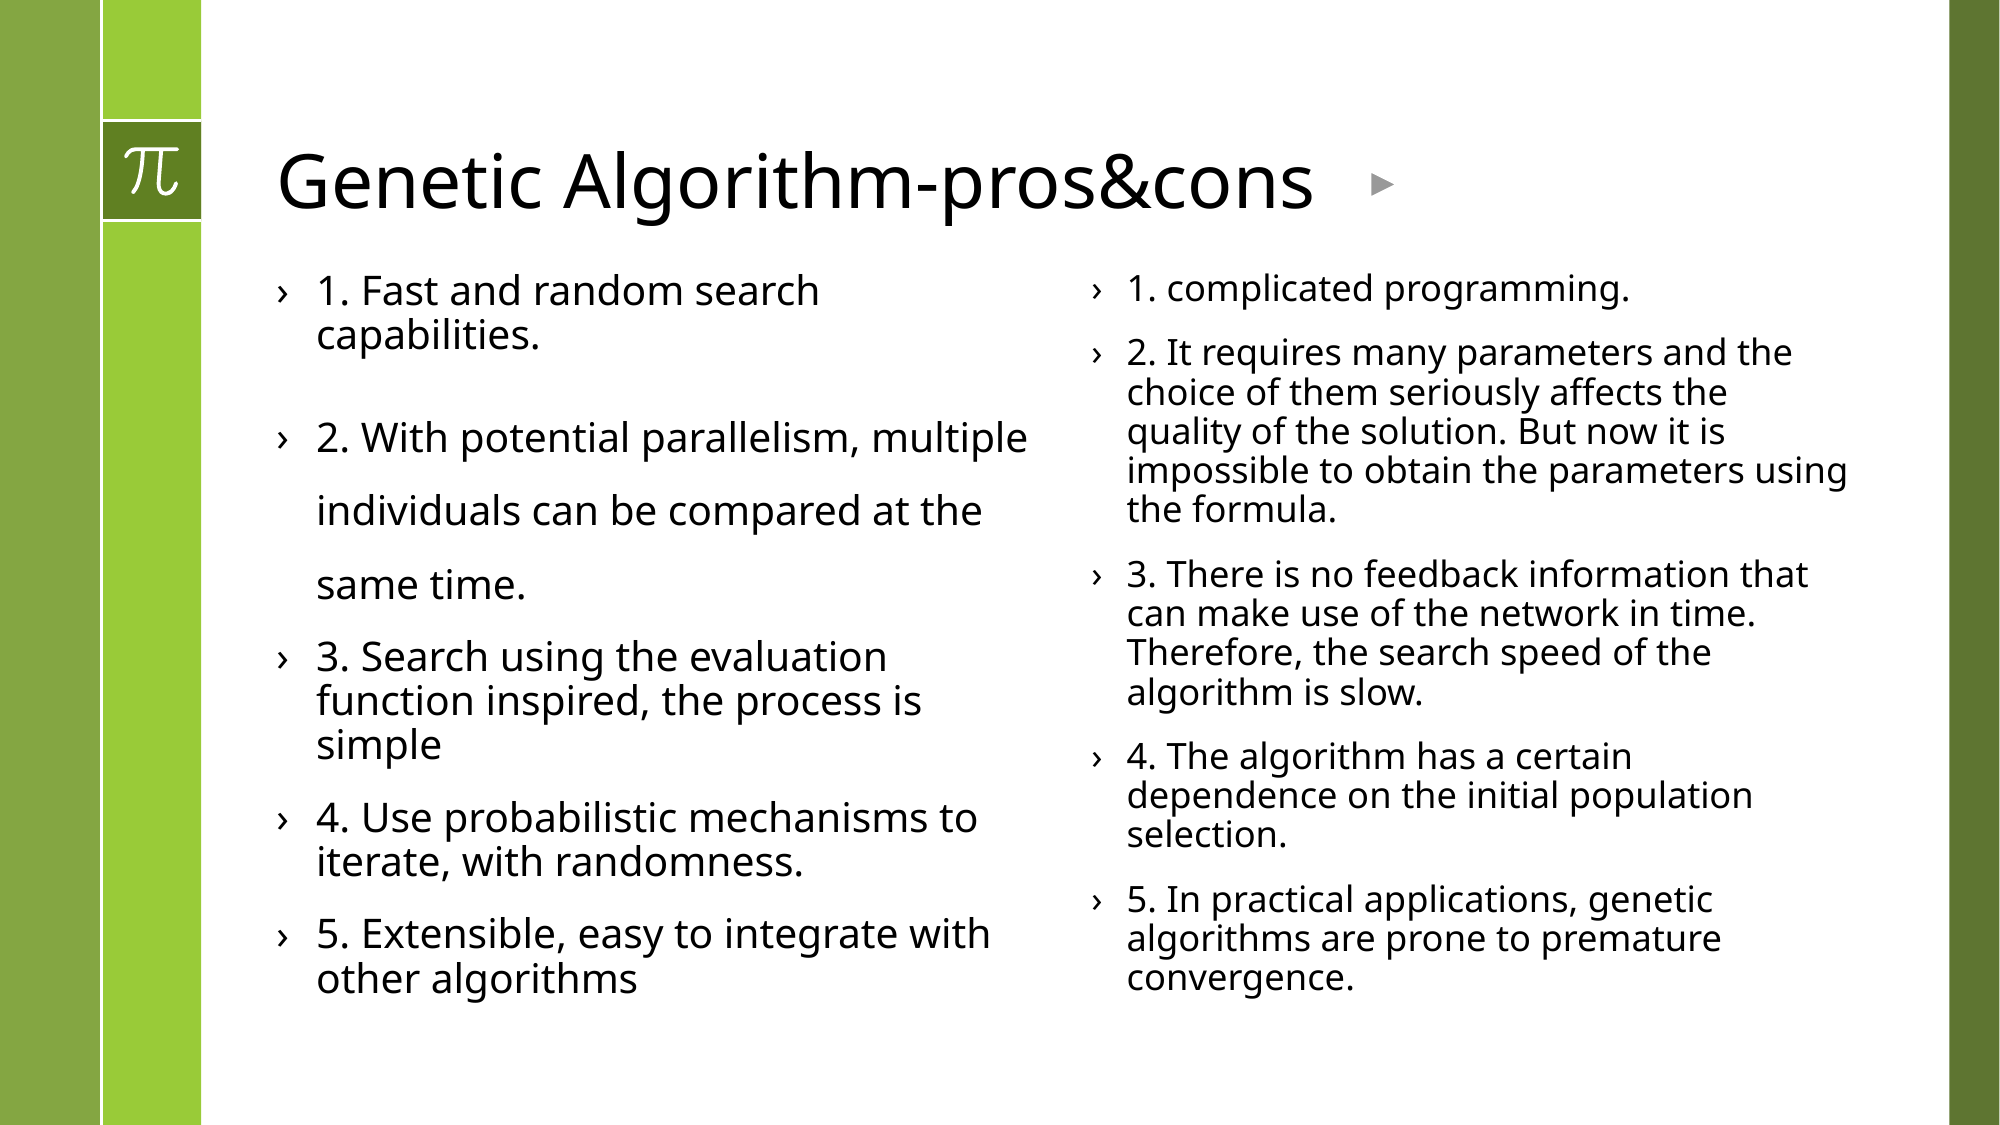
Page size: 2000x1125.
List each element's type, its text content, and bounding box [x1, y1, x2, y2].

list 1. complicated programming. 2. It requires many parameters and the choice of them seriously affects the quality of the solution. But now it is impossible to obtain the parameters using the formula. 3. There is no feedback information that can make use of the network in time. Therefore, the search speed of the algorithm is slow. 4. The algorithm has a certain dependence on the initial population selection. 5. In practical applications, genetic algorithms are prone to premature convergence. [1076, 262, 1867, 1013]
title Genetic Algorithm-pros&cons [261, 29, 1867, 233]
list 1. Fast and random search capabilities. 2. With potential parallelism, multiple individuals can be compared at the same time. 3. Search using the evaluation function inspired, the process is simple 4. Use probabilistic mechanisms to iterate, with randomness. 5. Extensible, easy to integrate with other algorithms [261, 262, 1052, 1013]
text_box [1365, 160, 1402, 209]
